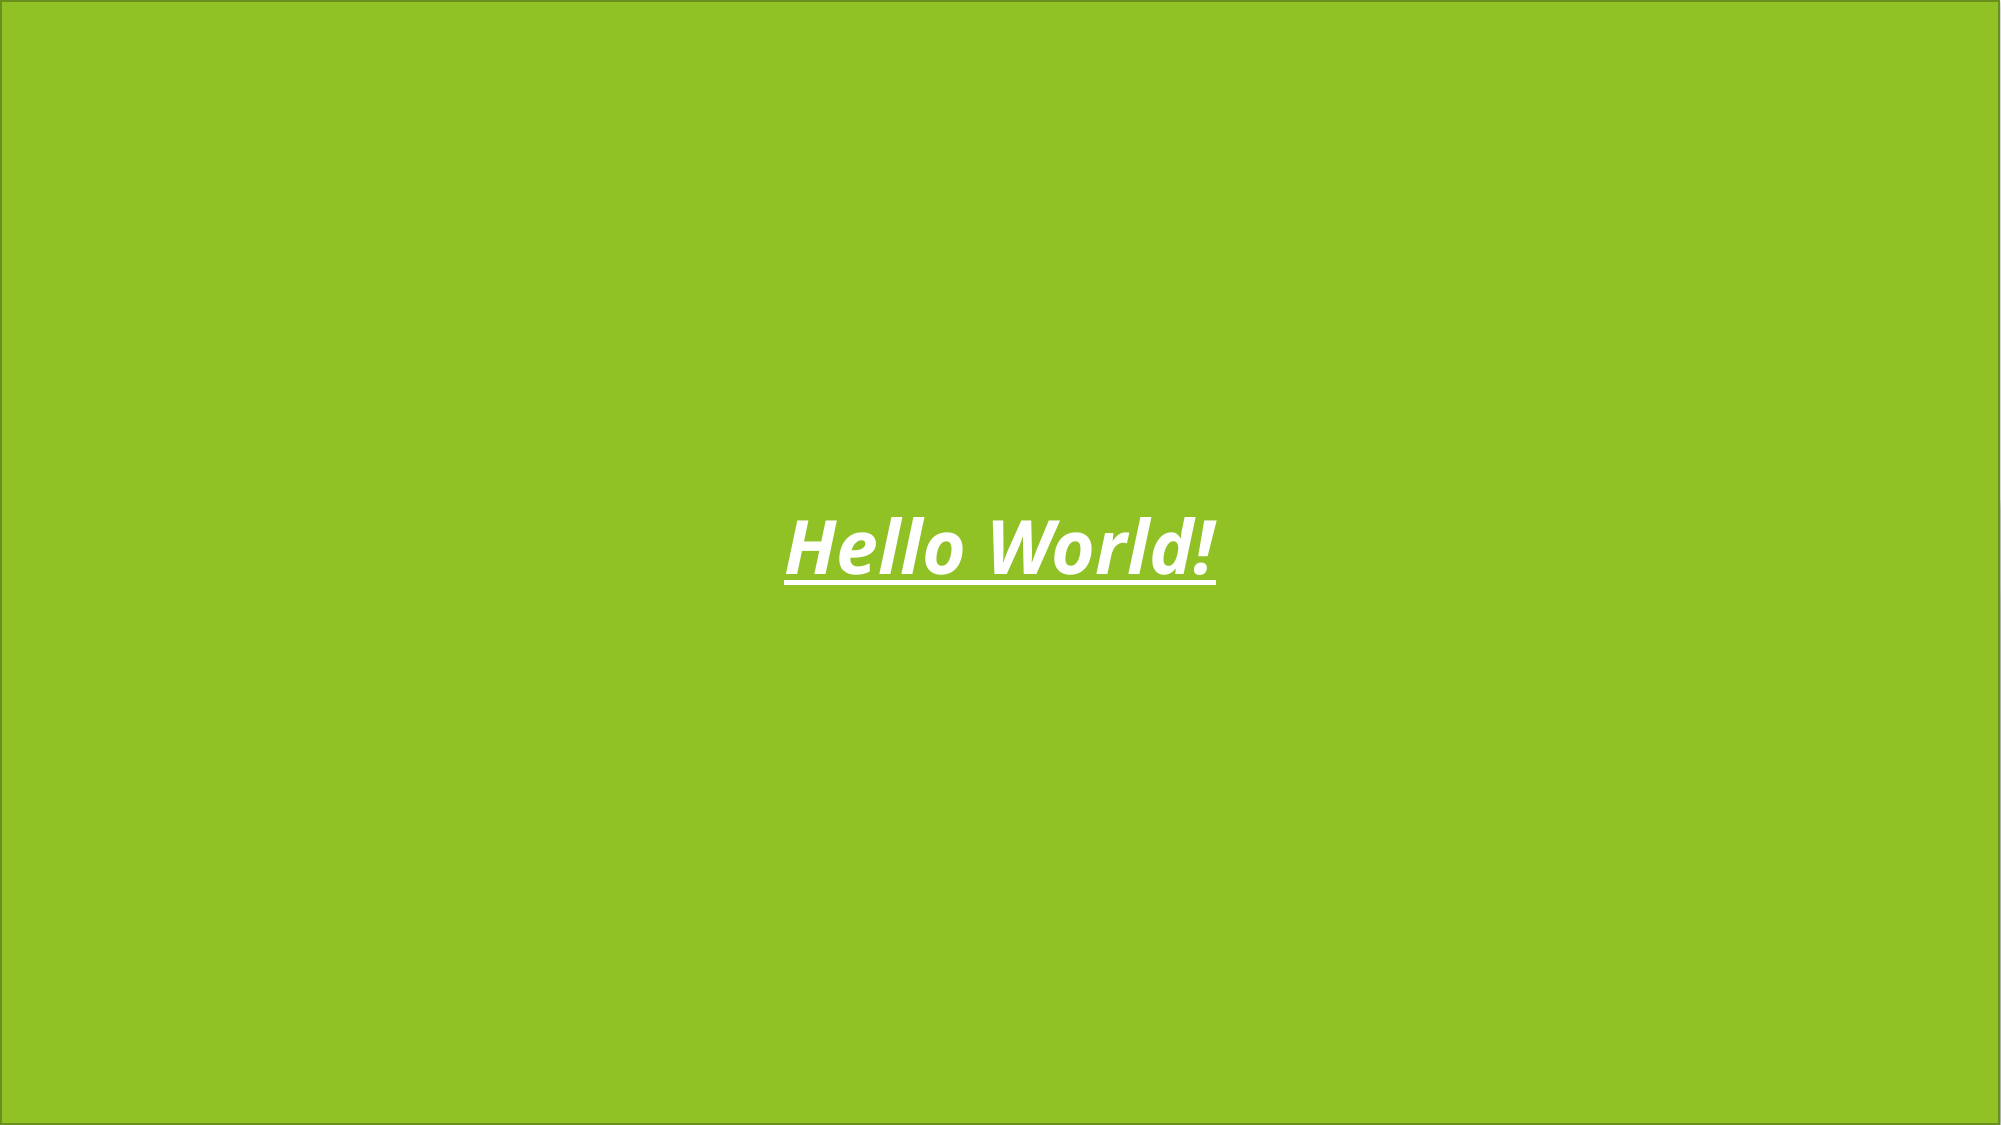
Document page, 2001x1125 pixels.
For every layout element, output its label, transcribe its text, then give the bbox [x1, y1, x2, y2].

text_box Hello World! [294, 491, 1706, 634]
text_box [0, 0, 2000, 1125]
